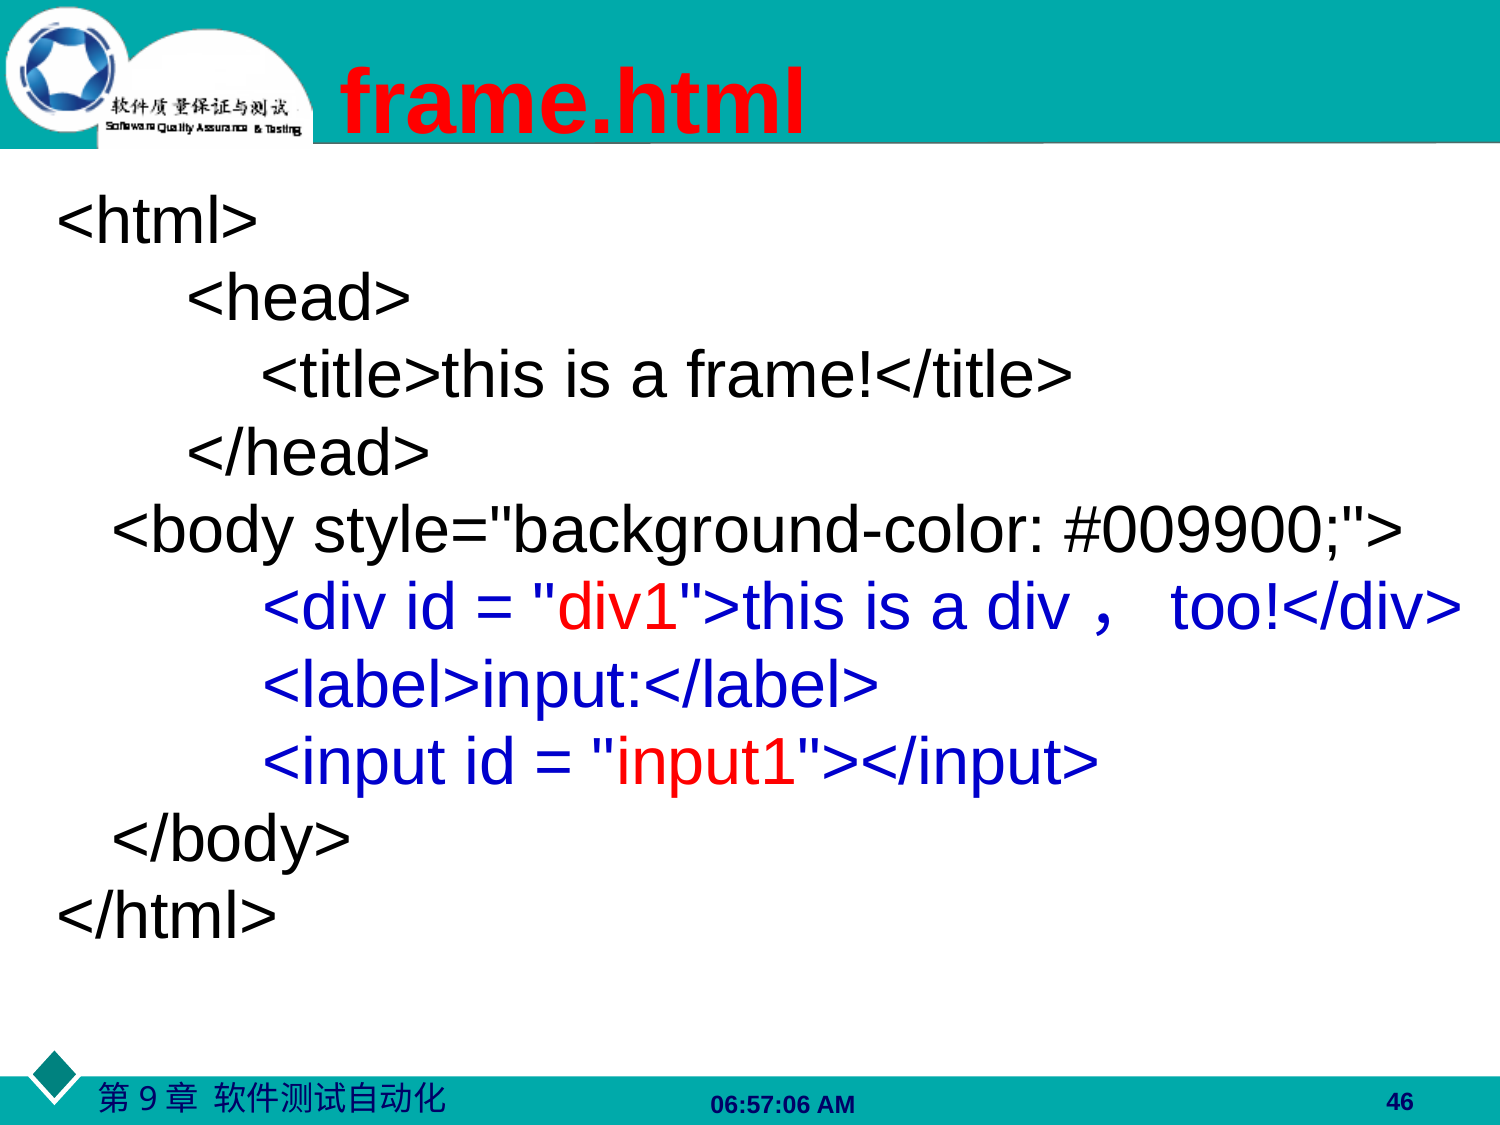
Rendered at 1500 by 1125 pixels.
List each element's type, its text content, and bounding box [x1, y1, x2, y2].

picture [0, 0, 313, 149]
title frame.html [324, 30, 1500, 163]
list <html> <head> <title>this is a frame!</title> </head> <body style="background-color: #009900;"> <div id = "div1">this is a div，too!</div> <label>input:</label> <input id = "input1"></input> </body> </html> [40, 184, 1500, 965]
slide_number 46 [1116, 1077, 1430, 1125]
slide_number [695, 1081, 1046, 1125]
